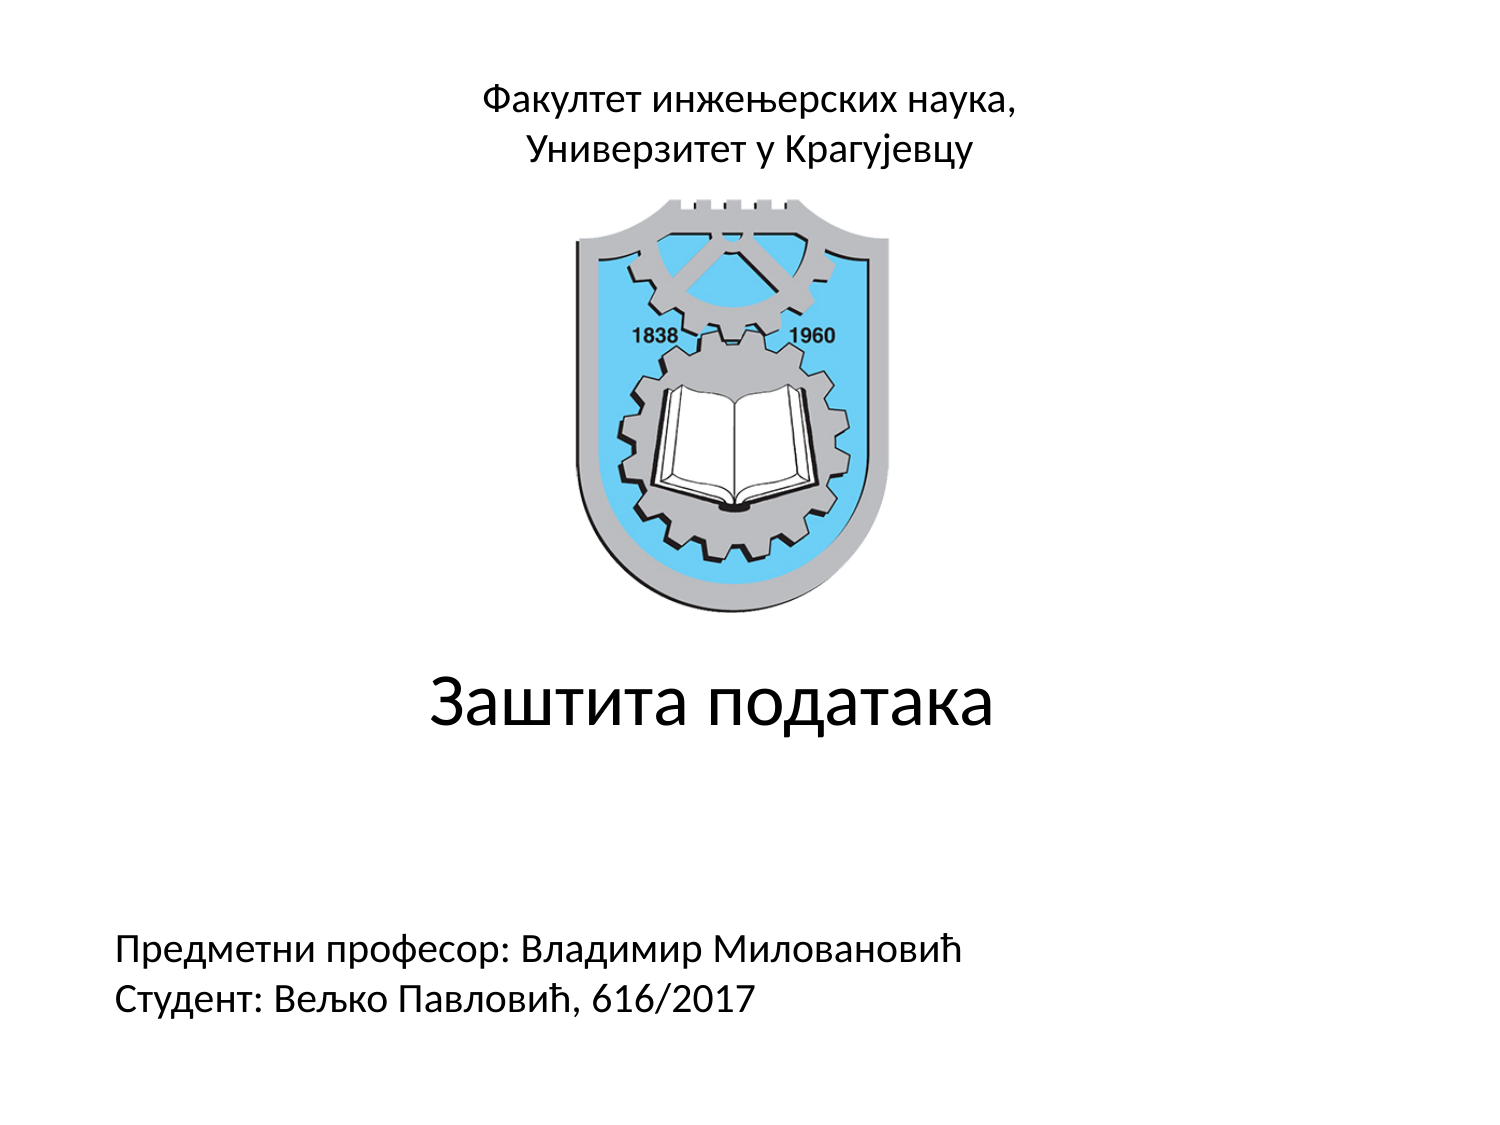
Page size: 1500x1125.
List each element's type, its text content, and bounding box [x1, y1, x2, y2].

picture [524, 199, 938, 613]
text_box Заштита података [74, 575, 1350, 817]
title Факултет инжењерских наука, Универзитет у Kрагујевцу [112, 0, 1388, 242]
text_box Предметни професор: Владимир Миловановић Студент: Вељко Павловић, 616/2017 [99, 849, 1375, 1092]
